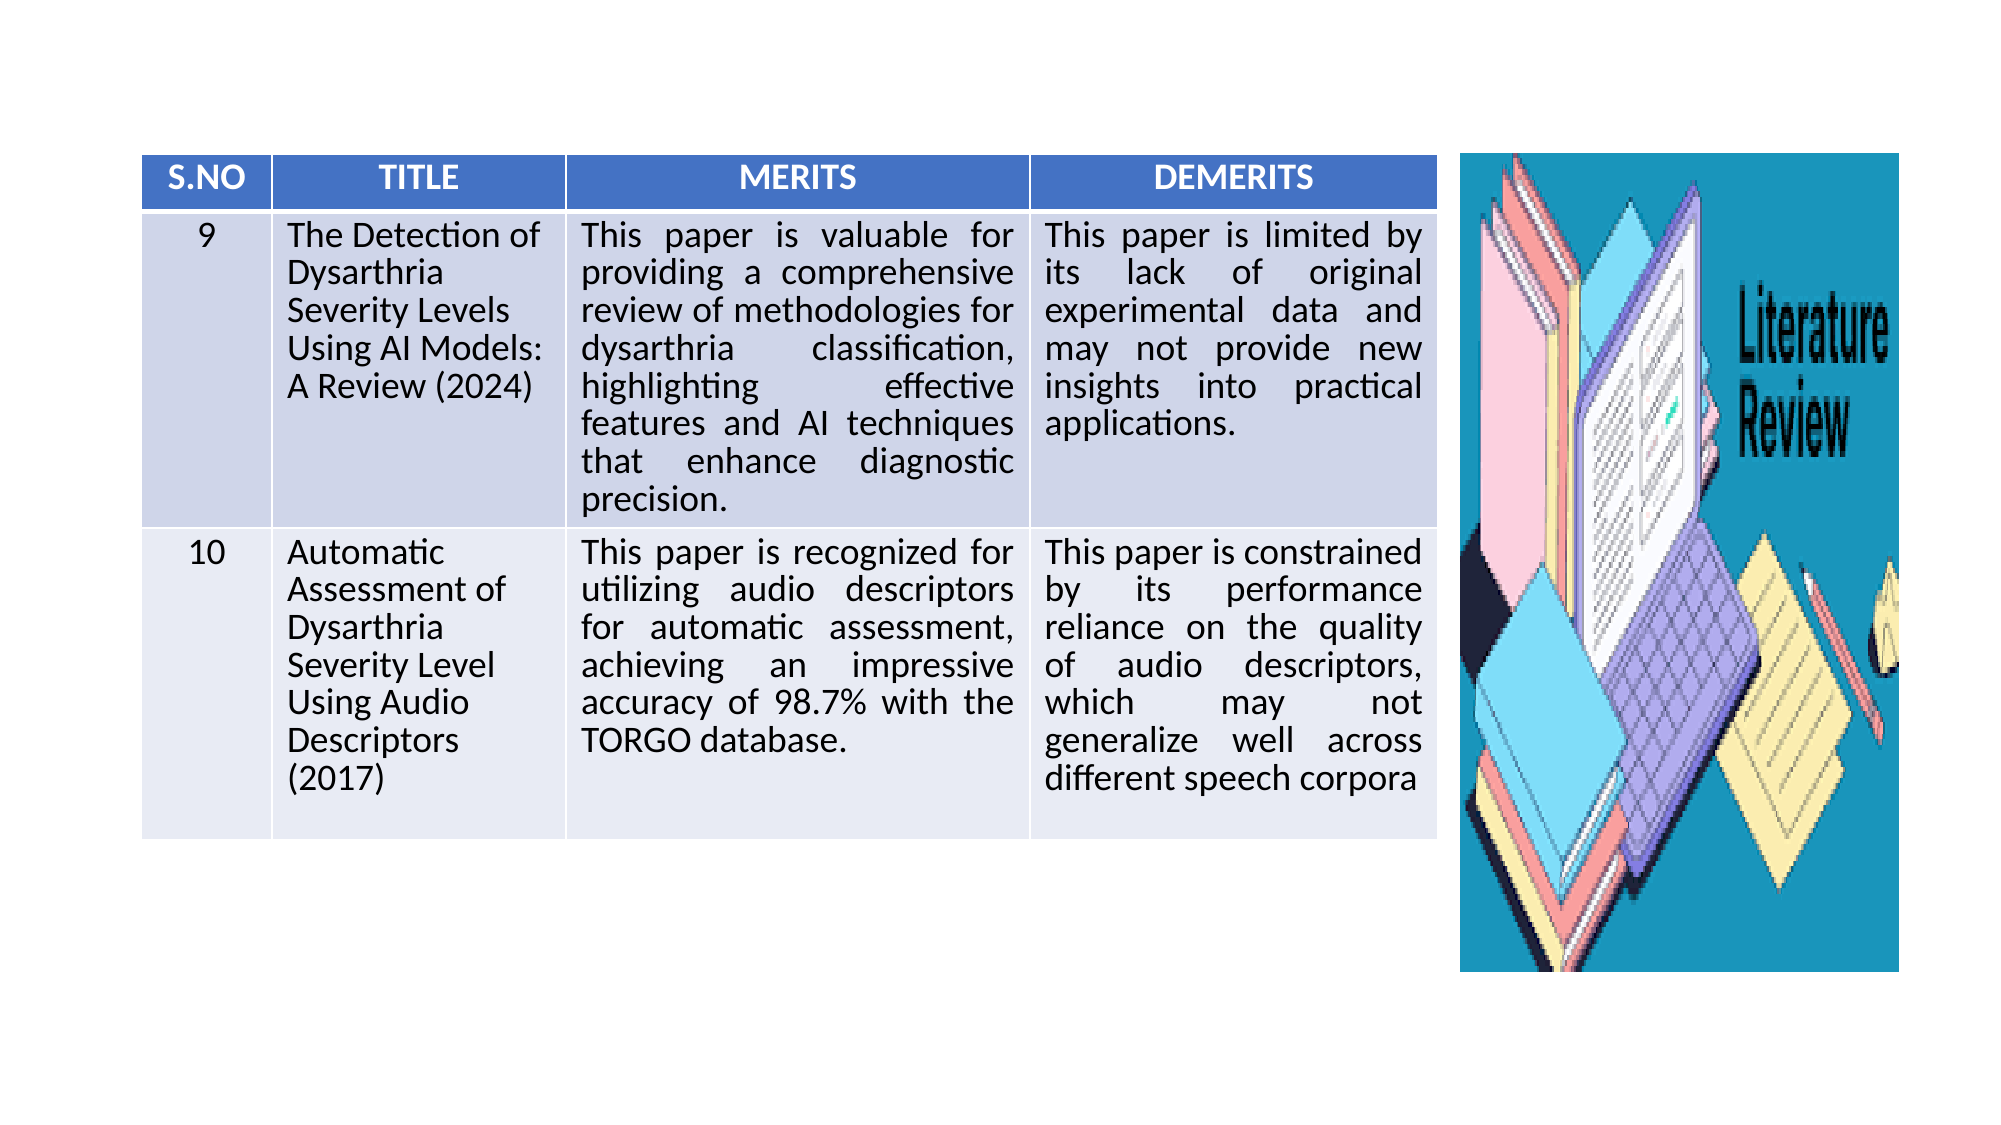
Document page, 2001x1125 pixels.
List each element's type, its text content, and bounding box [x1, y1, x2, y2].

picture [1460, 153, 1899, 972]
table_cell This paper is limited by its lack of original experimental data and may not provide new insights into practical applications. [1031, 214, 1437, 527]
table_cell This paper is valuable for providing a comprehensive review of methodologies for dysarthria classification, highlighting effective features and AI techniques that enhance diagnostic precision. [567, 214, 1029, 527]
table_header MERITS [567, 155, 1029, 209]
table_header TITLE [273, 155, 565, 209]
table_cell 10 [142, 529, 271, 839]
table_cell This paper is recognized for utilizing audio descriptors for automatic assessment, achieving an impressive accuracy of 98.7% with the TORGO database. [567, 529, 1029, 839]
table_cell This paper is constrained by its performance reliance on the quality of audio descriptors, which may not generalize well across different speech corpora [1031, 529, 1437, 839]
table_cell 9 [142, 214, 271, 527]
table_cell The Detection of Dysarthria Severity Levels Using AI Models: A Review (2024) [273, 214, 565, 527]
table_cell Automatic Assessment of Dysarthria Severity Level Using Audio Descriptors (2017) [273, 529, 565, 839]
table_header S.NO [142, 155, 271, 209]
table_header DEMERITS [1031, 155, 1437, 209]
